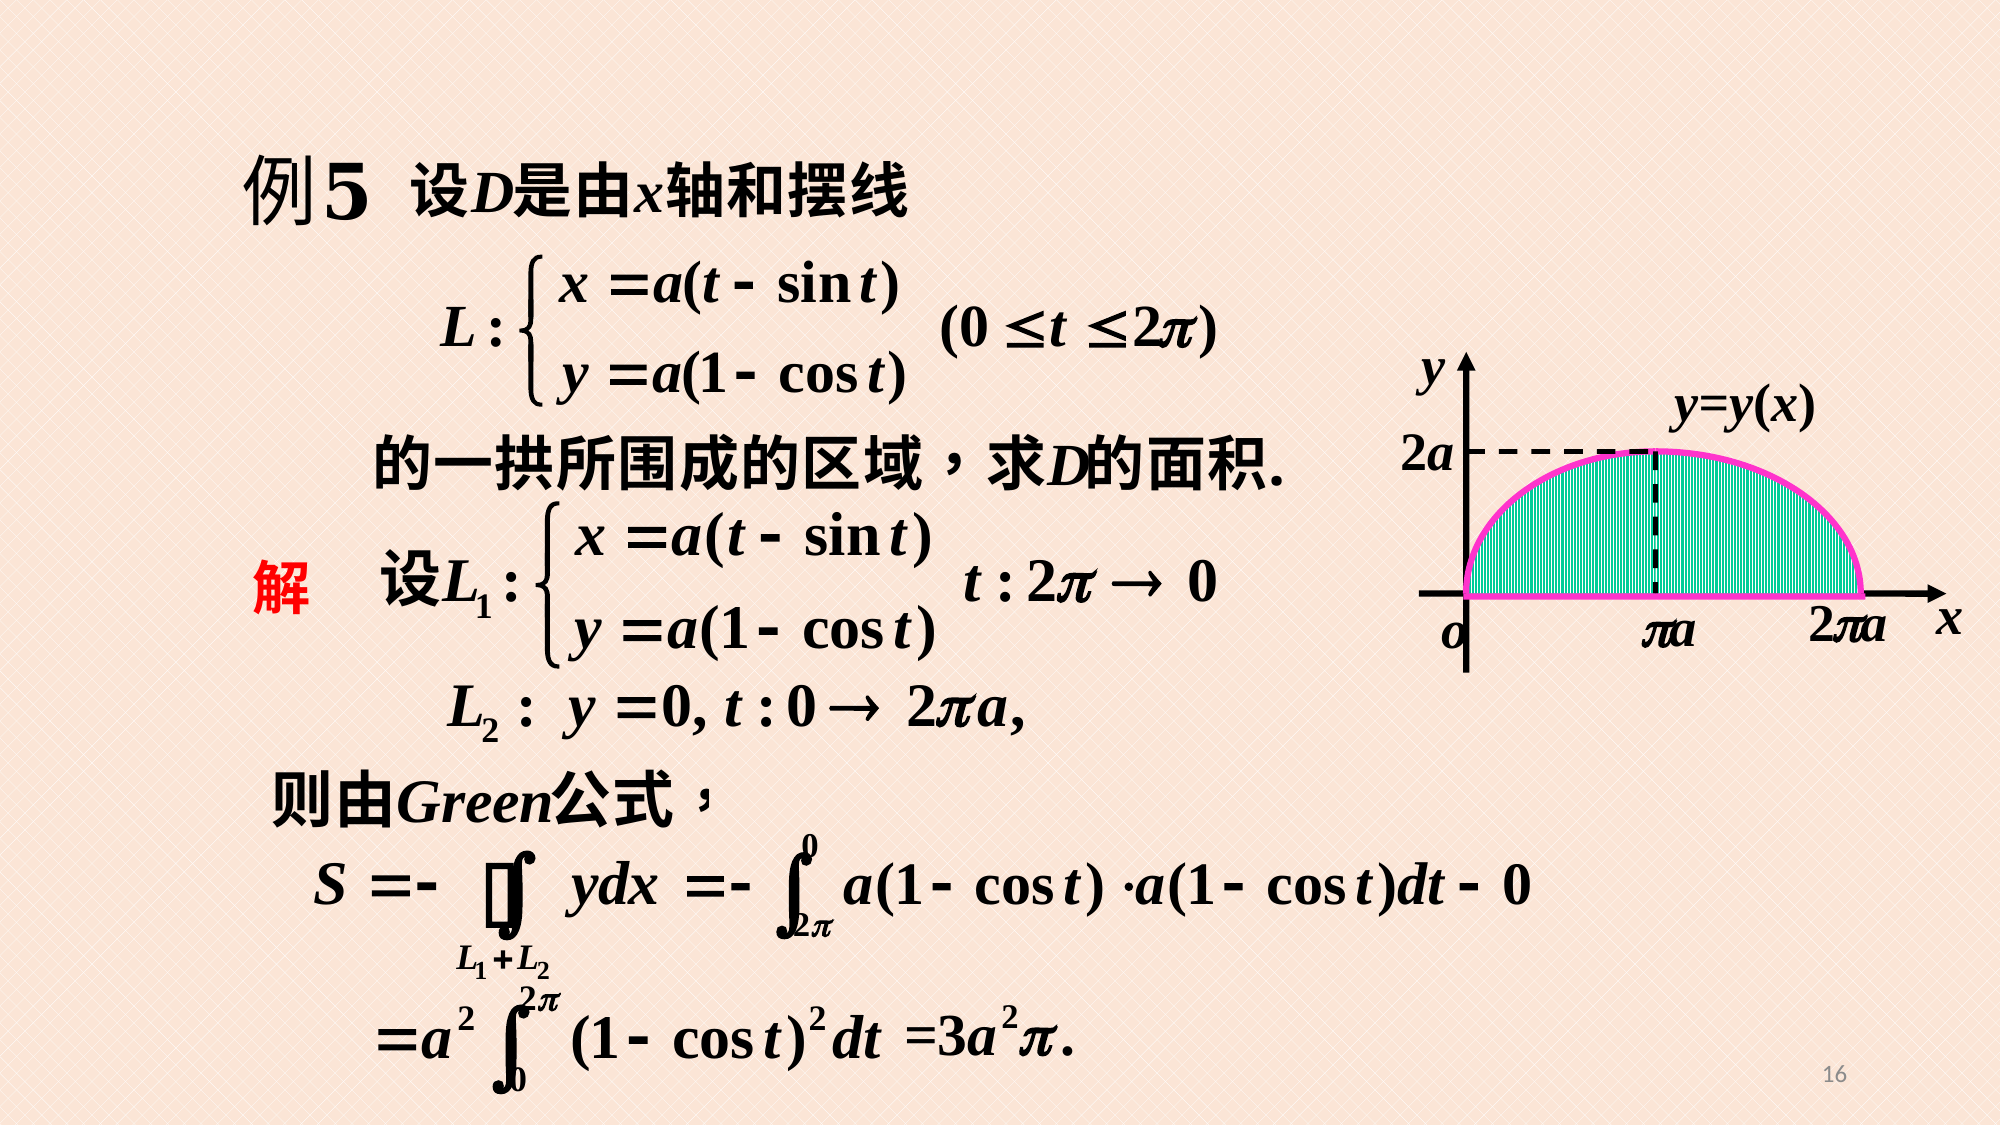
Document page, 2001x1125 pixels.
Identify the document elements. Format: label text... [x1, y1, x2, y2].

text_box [672, 818, 1545, 950]
text_box 解 [238, 544, 364, 630]
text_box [1383, 322, 1979, 673]
slide_number 16 [1412, 1042, 1863, 1103]
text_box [264, 761, 709, 844]
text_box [300, 826, 673, 992]
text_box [363, 970, 896, 1105]
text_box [369, 151, 1295, 502]
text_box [373, 487, 1231, 679]
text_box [895, 990, 1084, 1070]
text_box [434, 664, 1039, 758]
